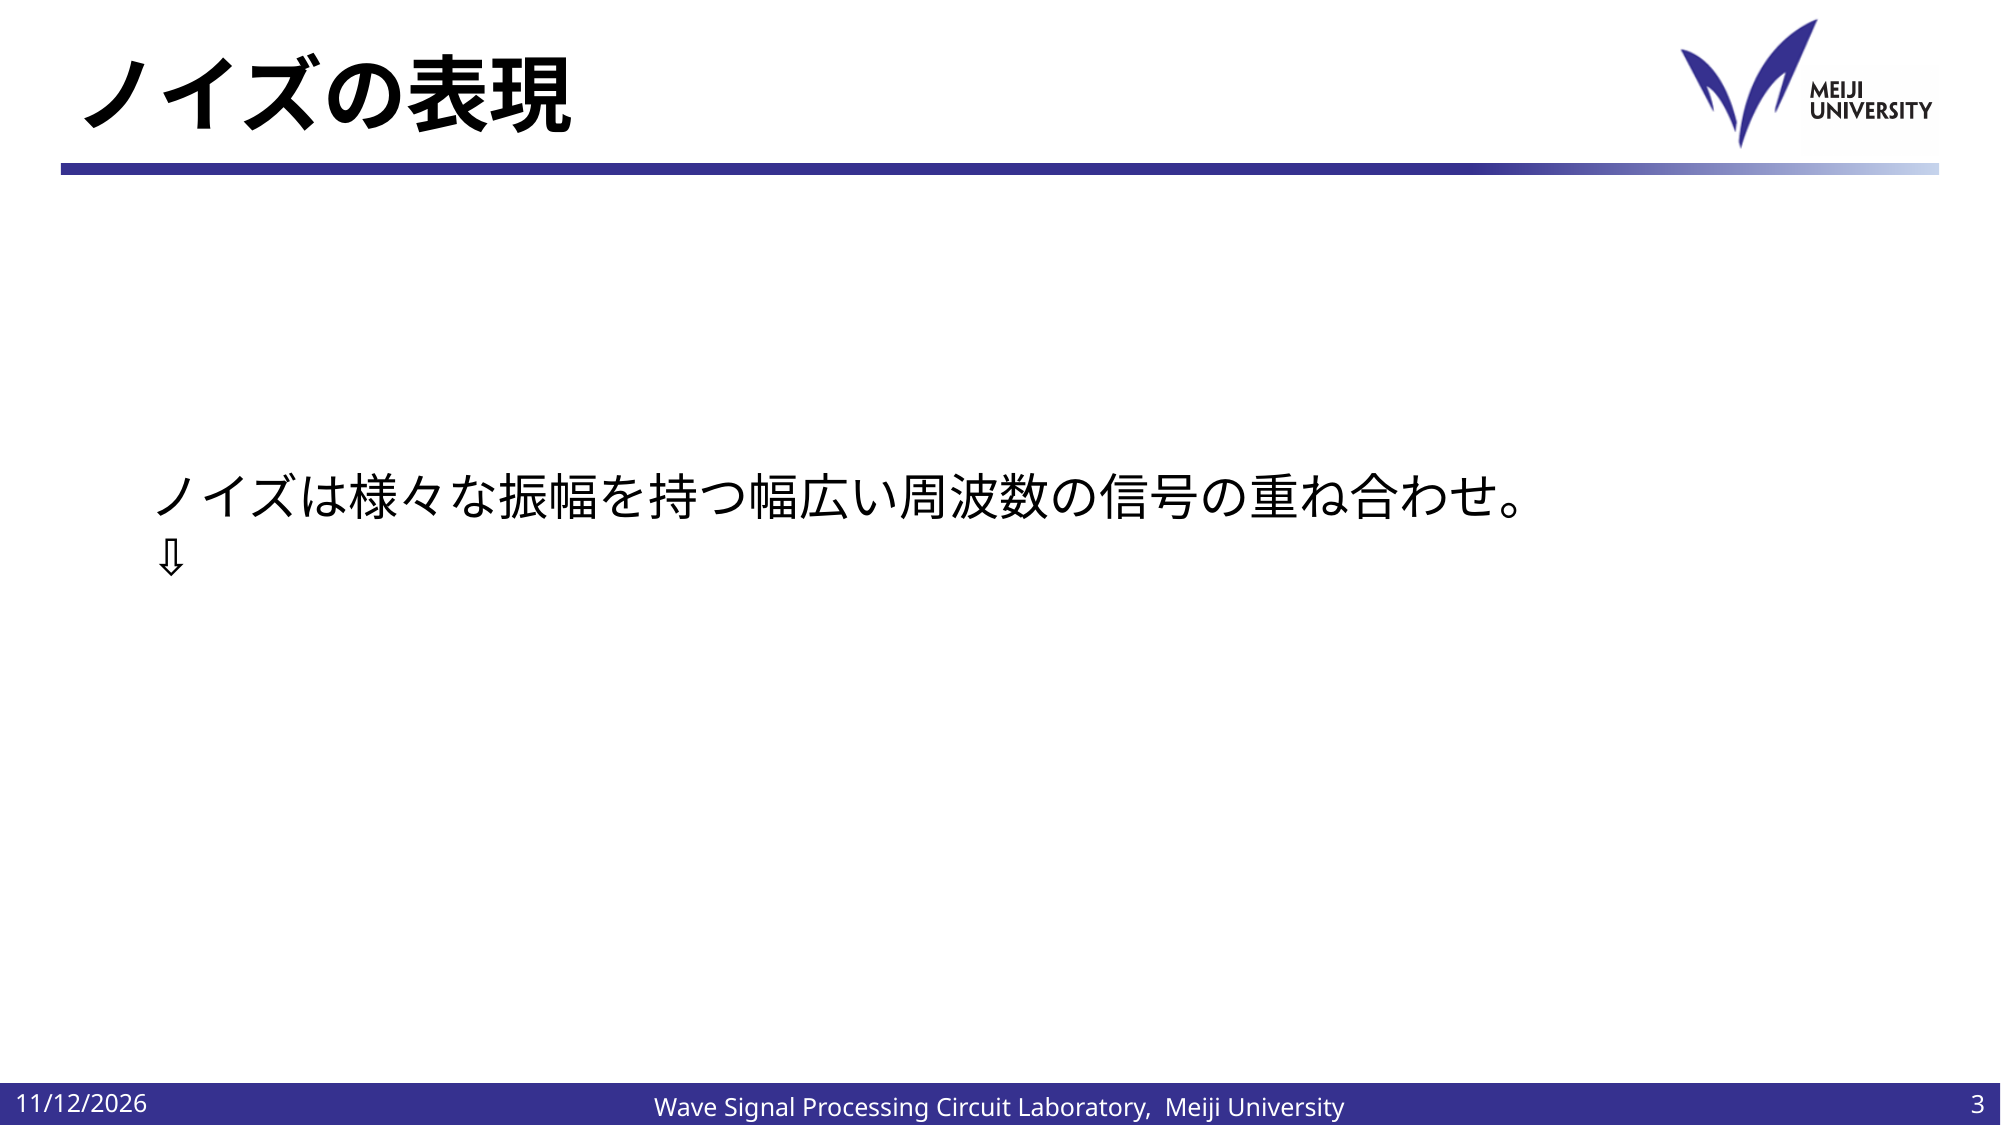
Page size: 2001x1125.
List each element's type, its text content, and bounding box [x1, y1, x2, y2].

text_box ノイズは様々な振幅を持つ幅広い周波数の信号の重ね合わせ。 ⇩ [135, 458, 1703, 714]
picture [1675, 16, 1939, 156]
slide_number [0, 1074, 450, 1125]
title ノイズの表現 [60, 34, 1786, 164]
footer Wave Signal Processing Circuit Laboratory, Meiji University [588, 1078, 1412, 1125]
slide_number 3 [1550, 1075, 2000, 1125]
